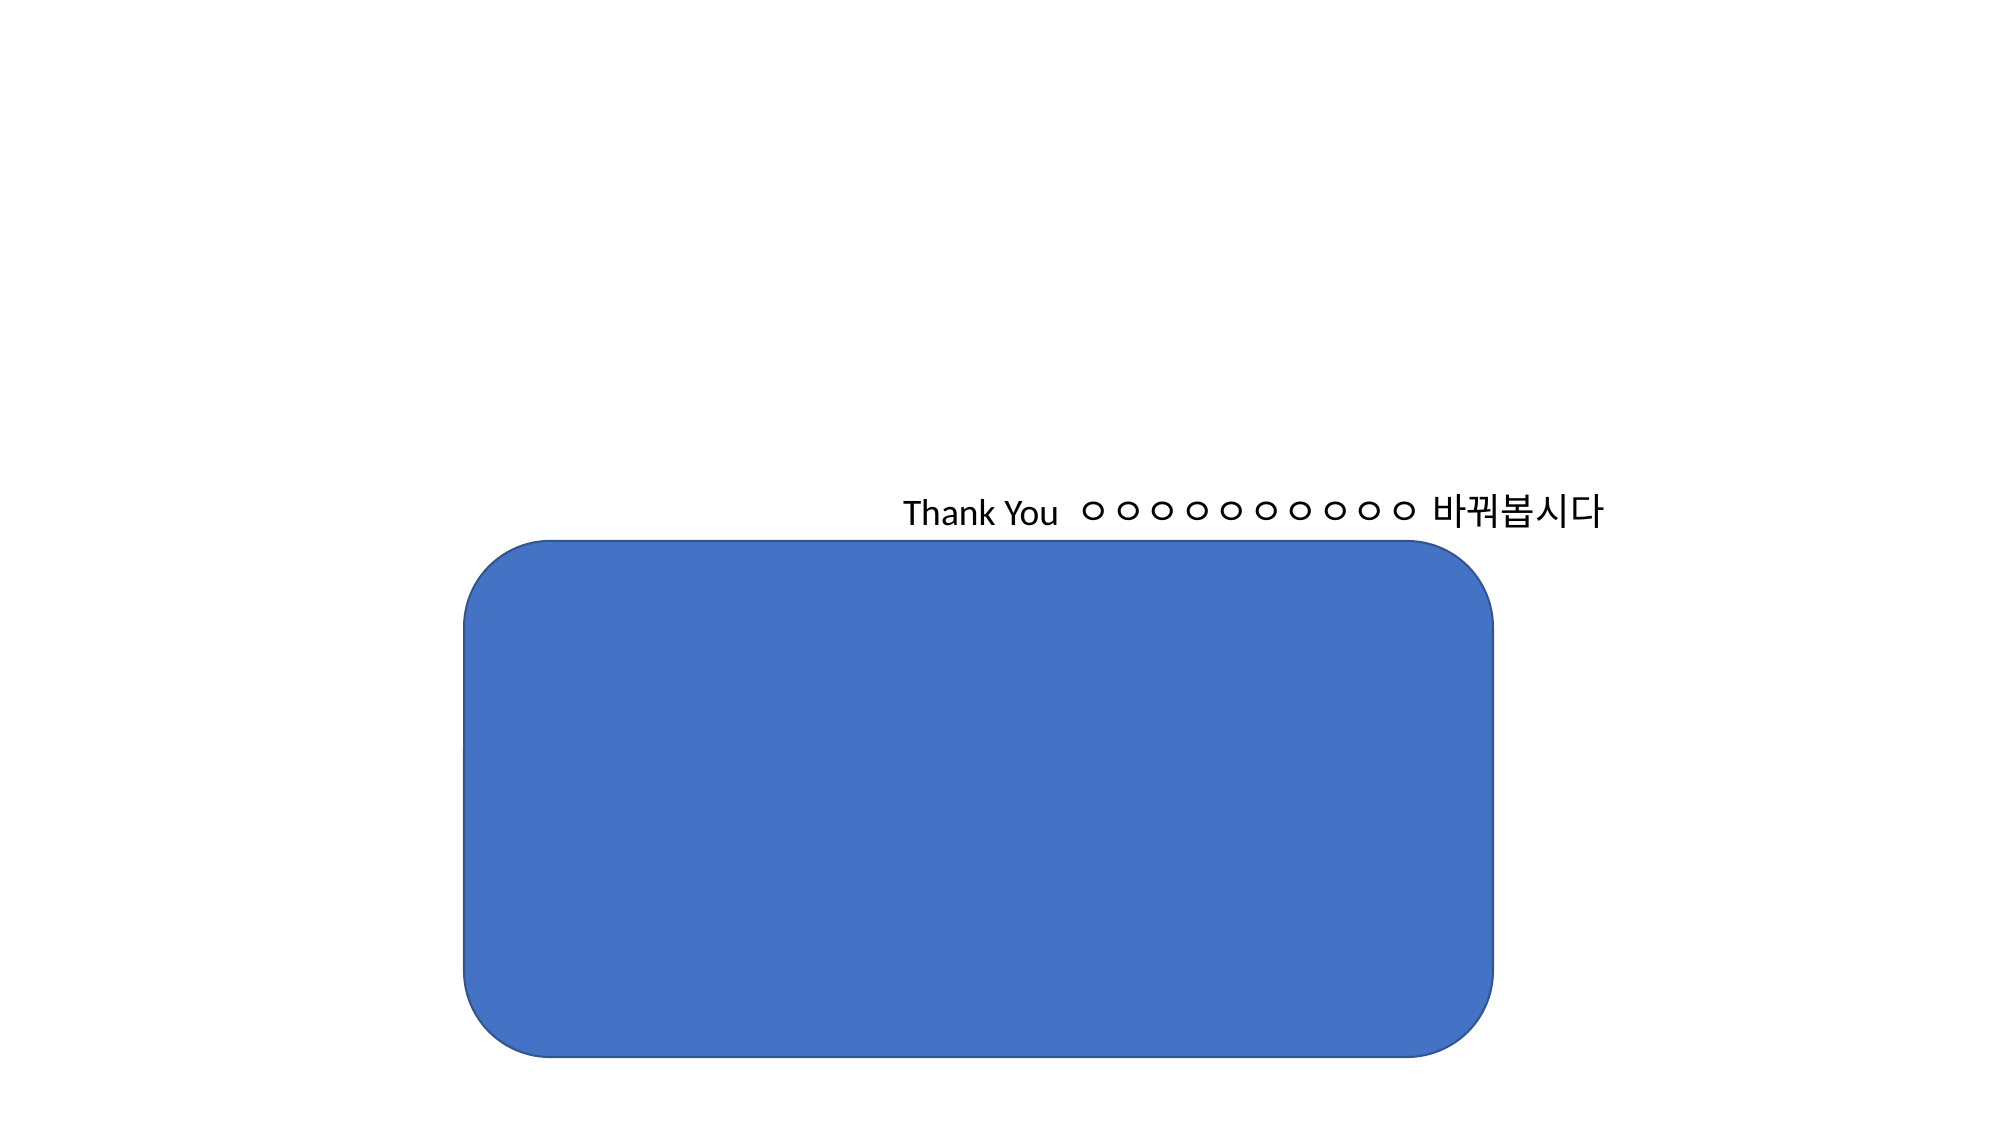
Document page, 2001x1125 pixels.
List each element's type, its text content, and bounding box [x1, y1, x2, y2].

text_box [462, 539, 1495, 1059]
text_box Thank You ㅇㅇㅇㅇㅇㅇㅇㅇㅇㅇ 바꿔봅시다 [888, 480, 1620, 540]
